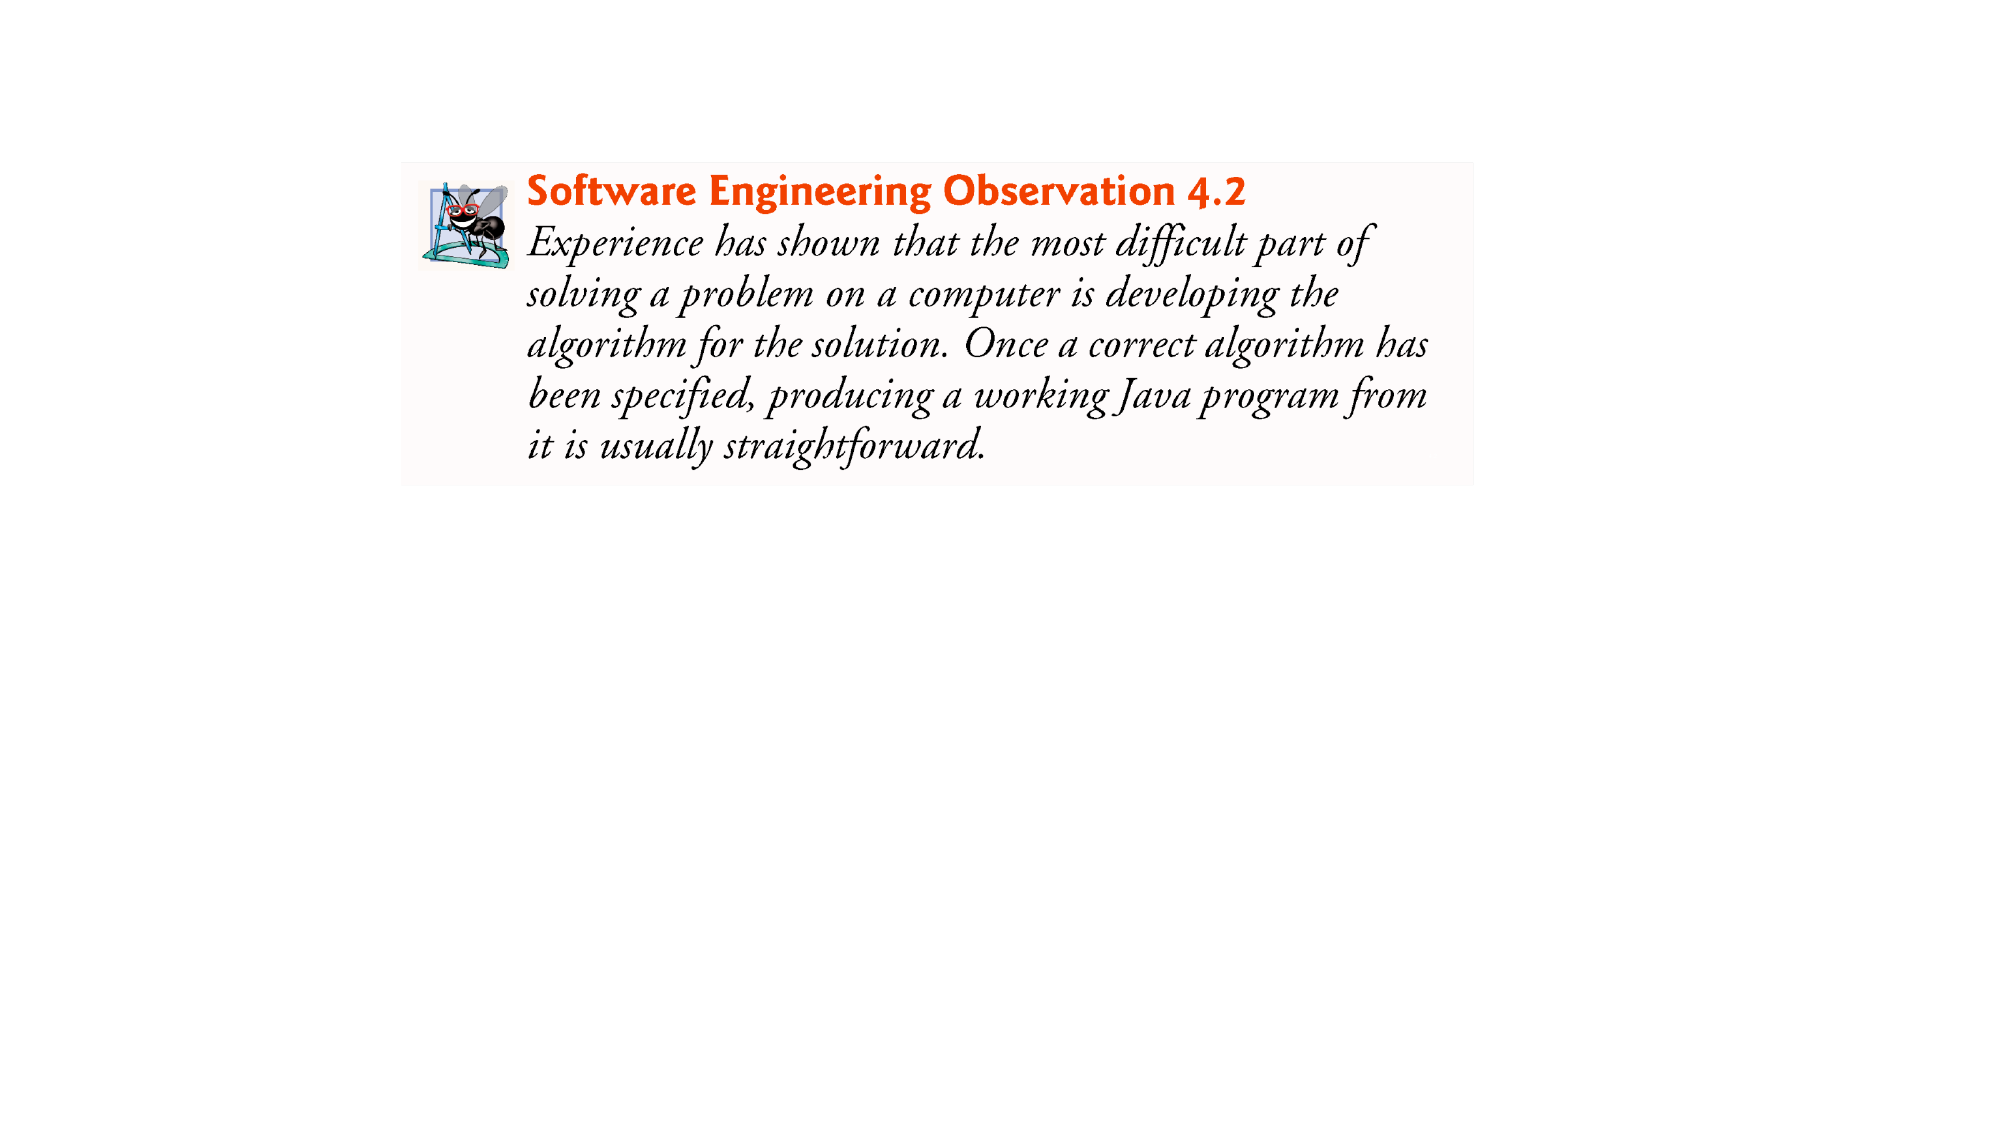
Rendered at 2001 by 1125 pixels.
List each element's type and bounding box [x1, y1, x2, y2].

picture [320, 109, 1821, 1021]
